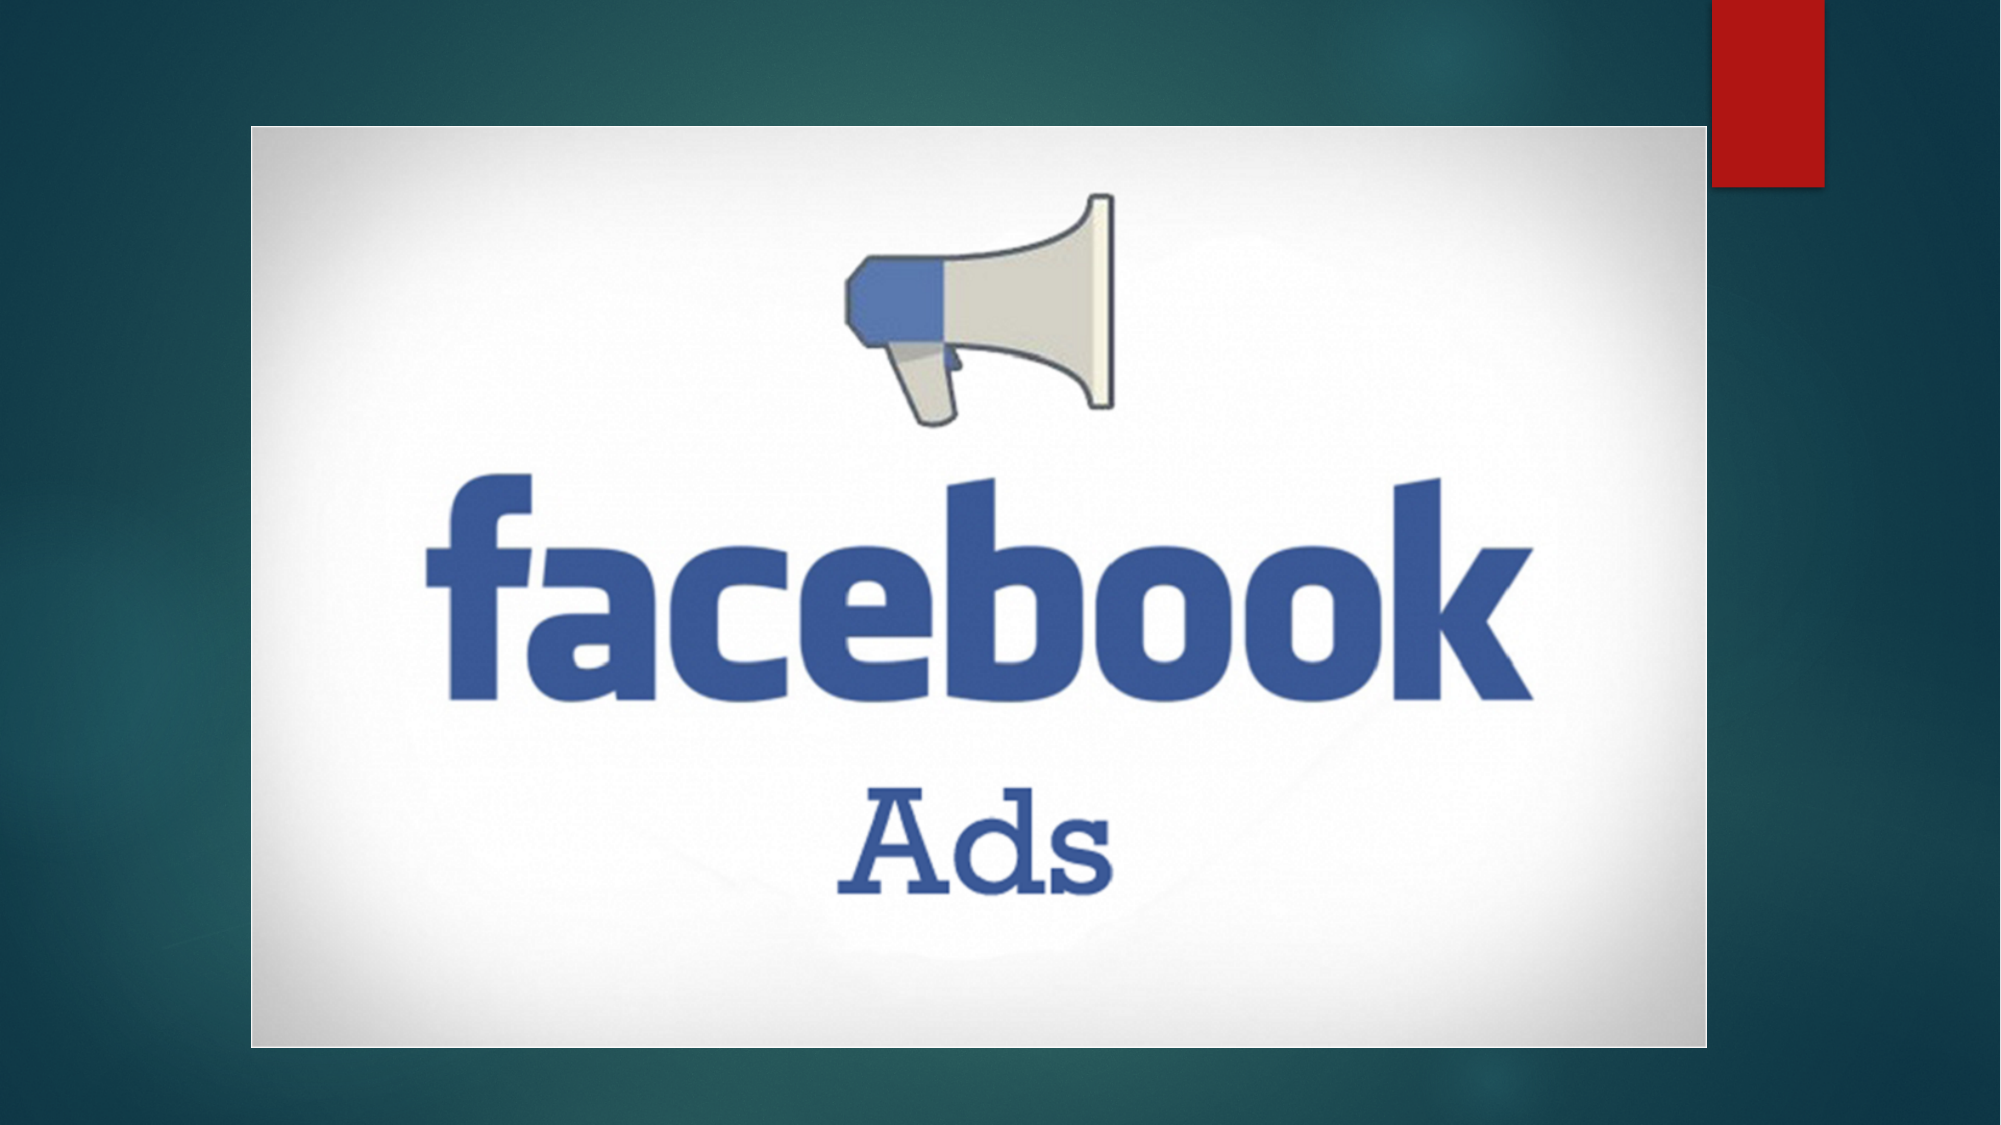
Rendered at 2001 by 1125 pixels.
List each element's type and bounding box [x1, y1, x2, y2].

picture [0, 0, 1708, 1125]
